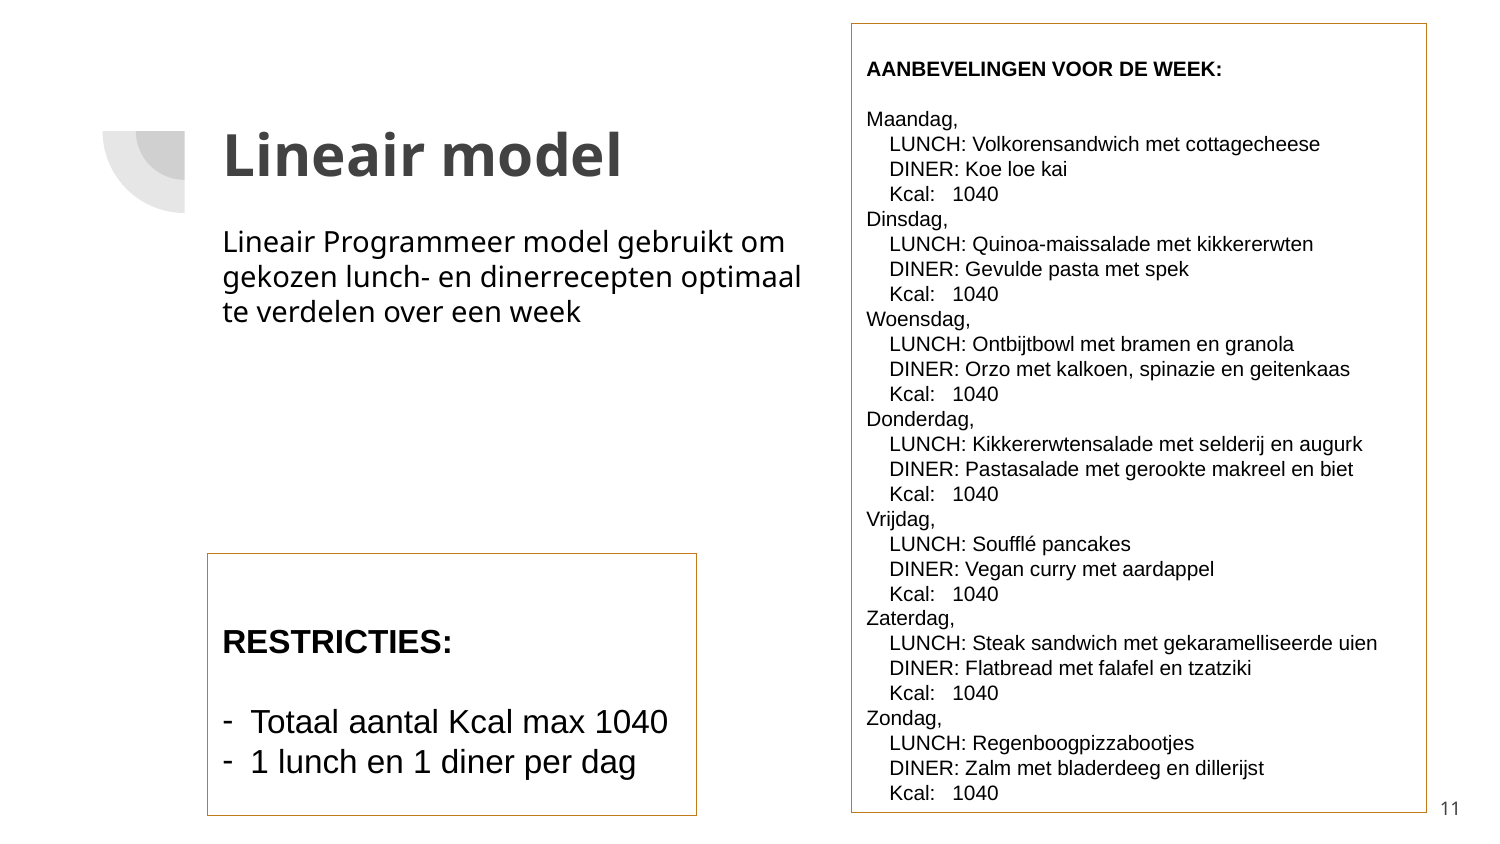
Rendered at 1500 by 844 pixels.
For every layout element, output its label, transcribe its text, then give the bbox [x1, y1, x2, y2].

slide_number 11 [1386, 777, 1477, 842]
text_box AANBEVELINGEN VOOR DE WEEK: Maandag, LUNCH: Volkorensandwich met cottagecheese DINER: Koe loe kai Kcal: 1040 Dinsdag, LUNCH: Quinoa-maissalade met kikkererwten DINER: Gevulde pasta met spek Kcal: 1040 Woensdag, LUNCH: Ontbijtbowl met bramen en granola DINER: Orzo met kalkoen, spinazie en geitenkaas Kcal: 1040 Donderdag, LUNCH: Kikkererwtensalade met selderij en augurk DINER: Pastasalade met gerookte makreel en biet Kcal: 1040 Vrijdag, LUNCH: Soufflé pancakes DINER: Vegan curry met aardappel Kcal: 1040 Zaterdag, LUNCH: Steak sandwich met gekaramelliseerde uien DINER: Flatbread met falafel en tzatziki Kcal: 1040 Zondag, LUNCH: Regenboogpizzabootjes DINER: Zalm met bladerdeeg en dillerijst Kcal: 1040 [851, 23, 1427, 813]
text_box Lineair Programmeer model gebruikt om gekozen lunch- en dinerrecepten optimaal te verdelen over een week [207, 216, 827, 337]
title Lineair model [207, 103, 851, 267]
text_box RESTRICTIES: Totaal aantal Kcal max 1040 1 lunch en 1 diner per dag [207, 553, 697, 816]
